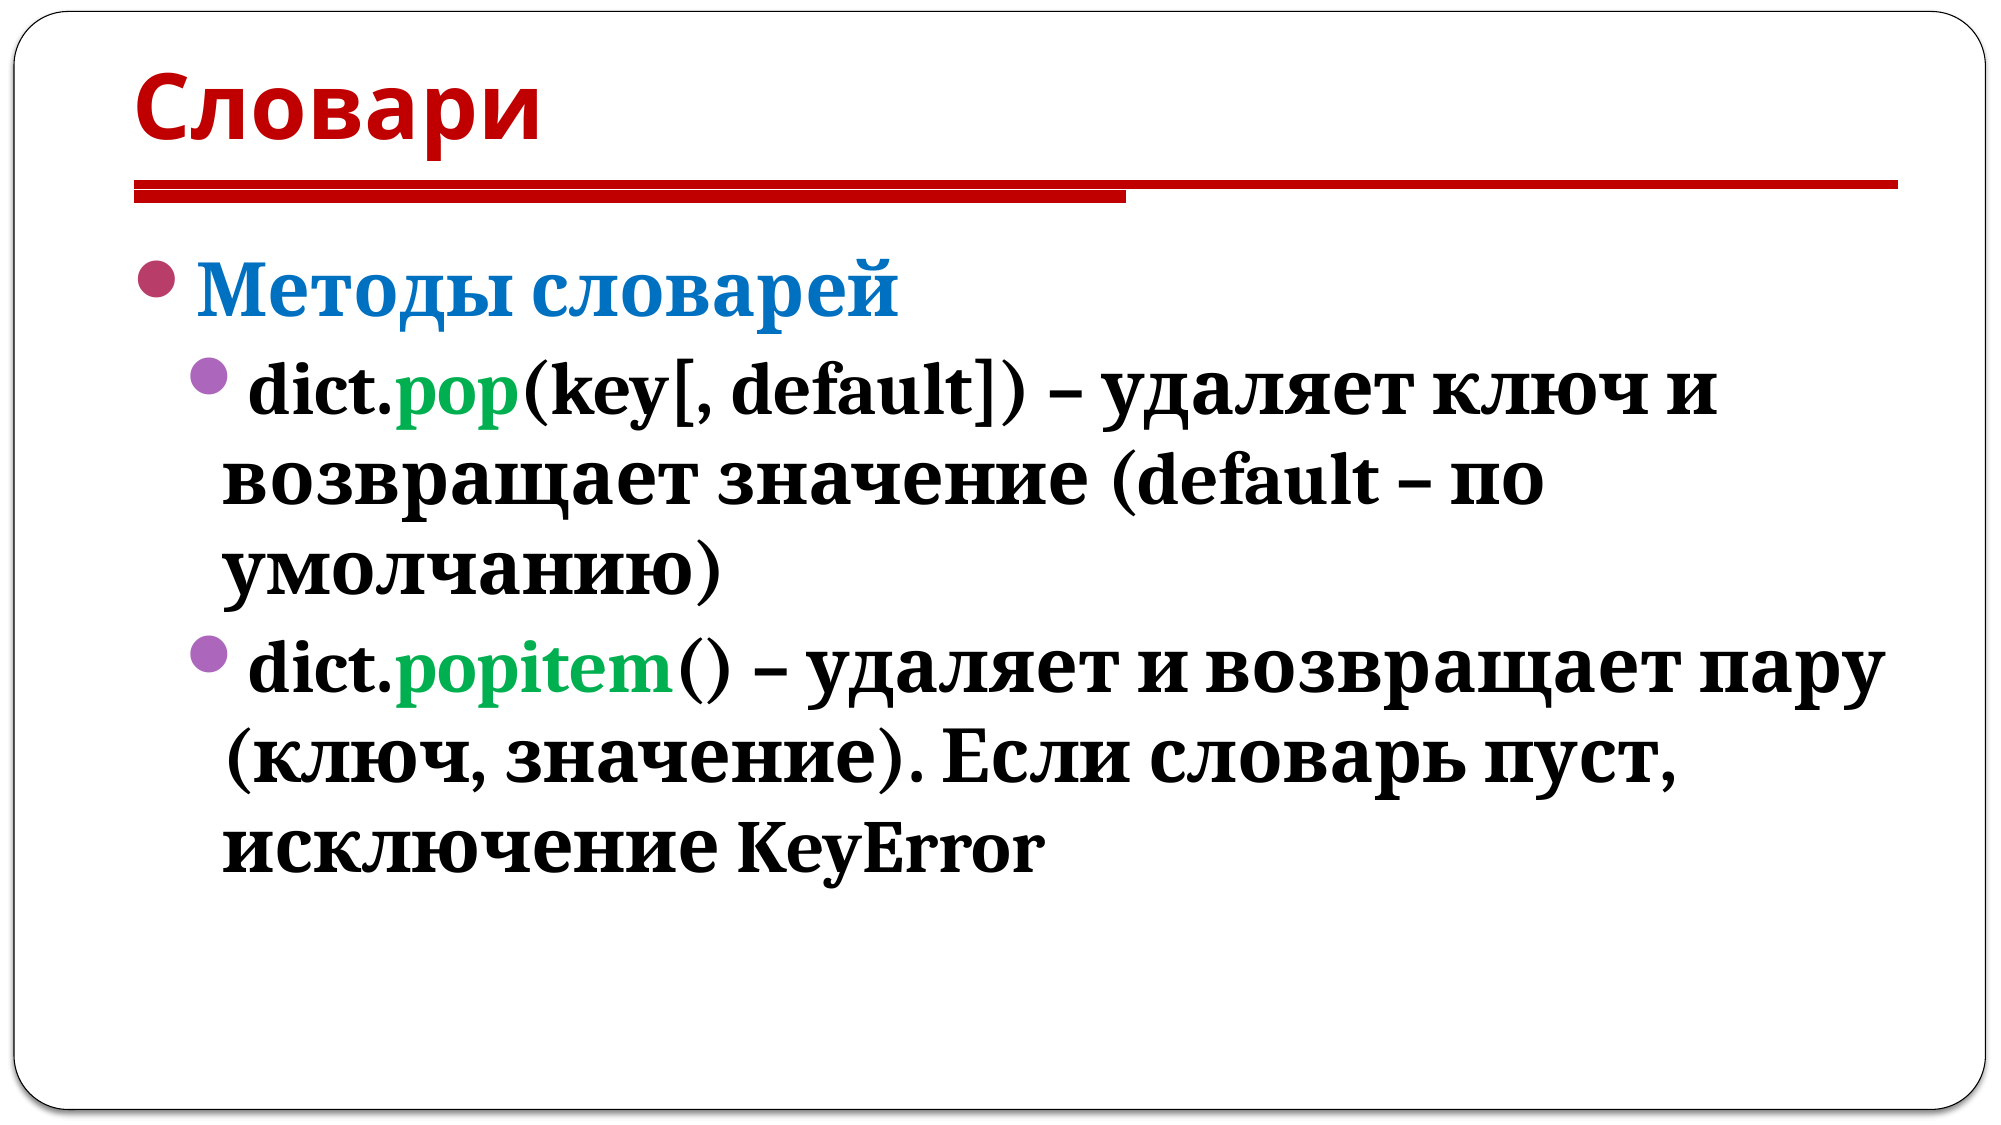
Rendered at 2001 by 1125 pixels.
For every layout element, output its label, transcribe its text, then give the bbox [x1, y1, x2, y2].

title Словари [117, 21, 1914, 173]
list Методы словарей dict.pop(key[, default]) – удаляет ключ и возвращает значение (default – по умолчанию) dict.popitem() – удаляет и возвращает пару (ключ, значение). Если словарь пуст, исключение KeyError [117, 234, 1914, 1080]
